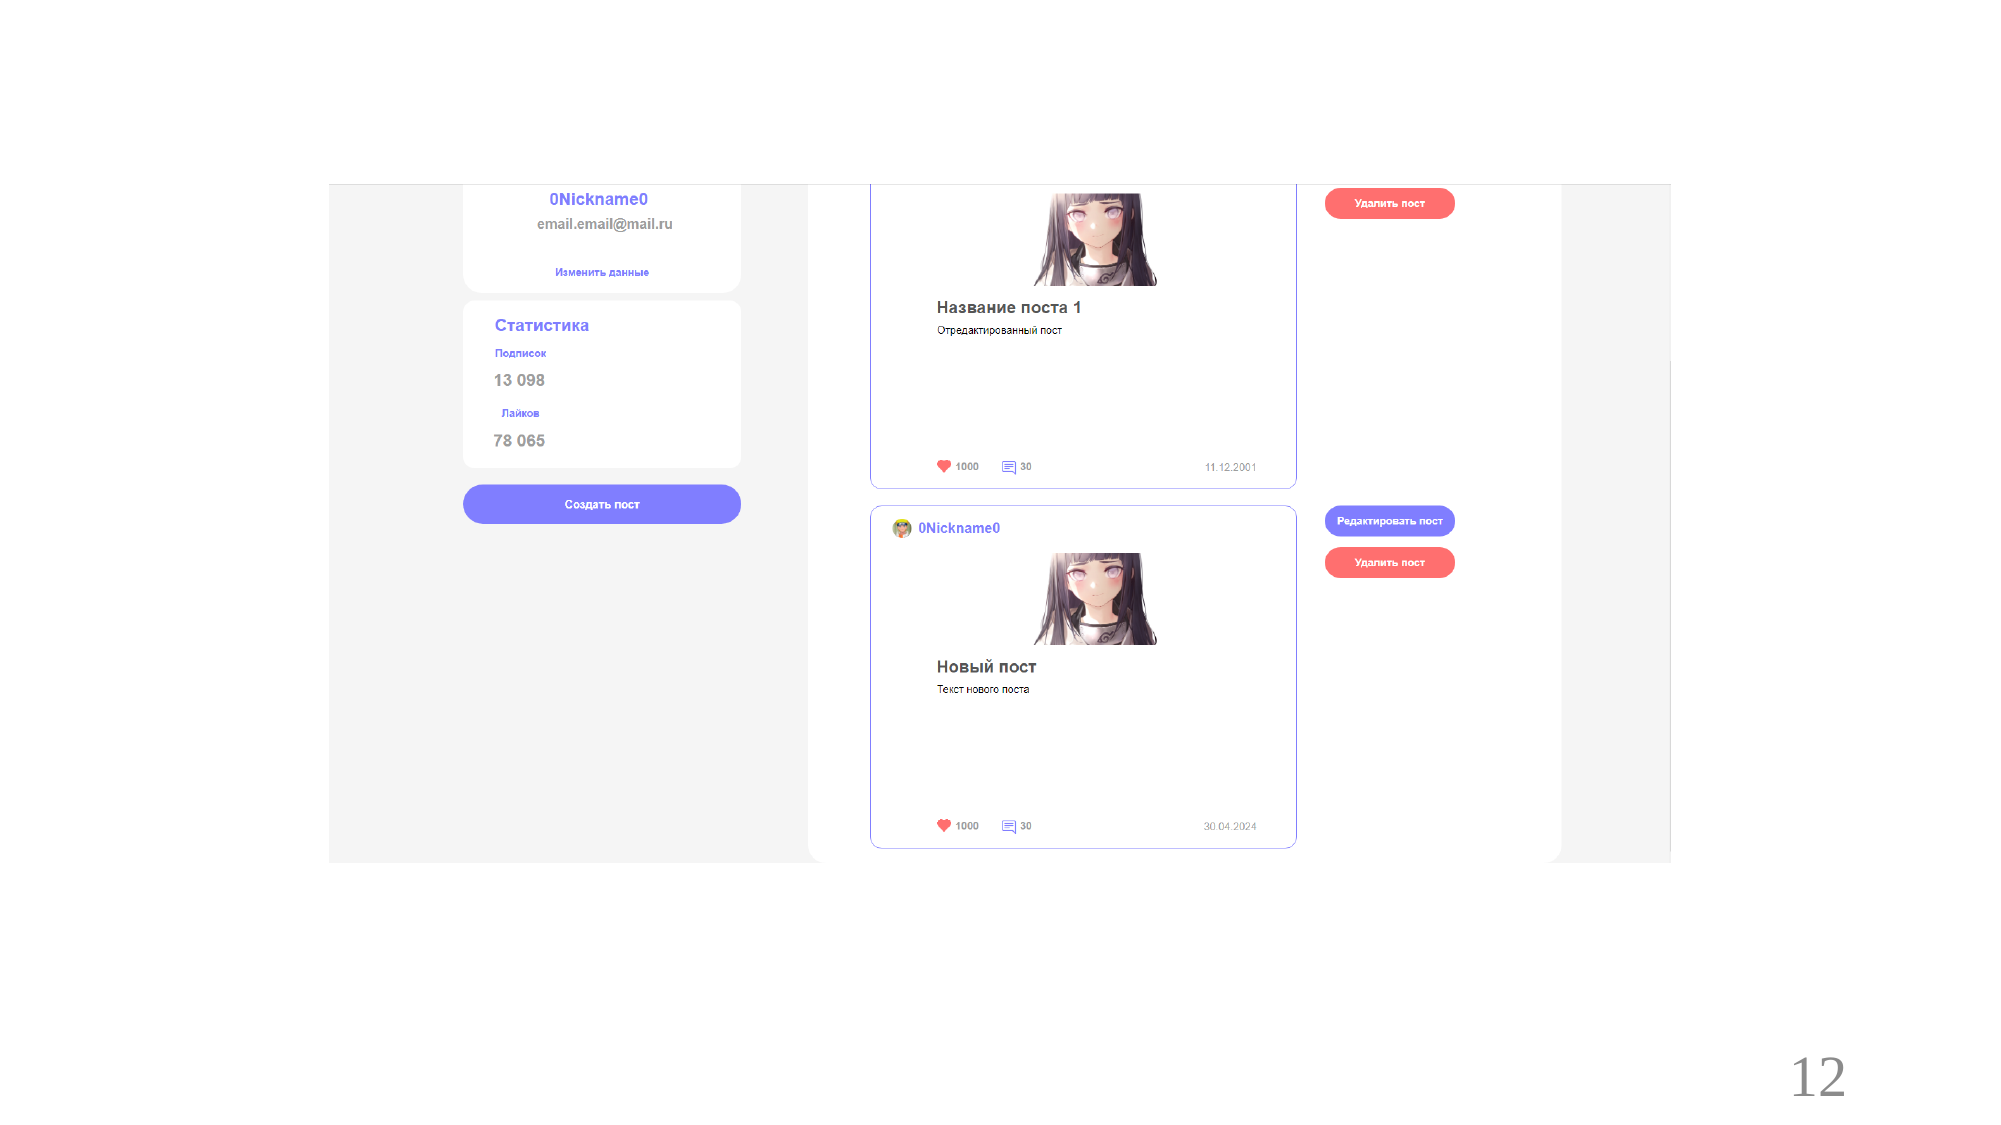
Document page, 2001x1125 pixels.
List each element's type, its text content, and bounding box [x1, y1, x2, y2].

picture [329, 184, 1671, 863]
slide_number 12 [1412, 1042, 1863, 1103]
